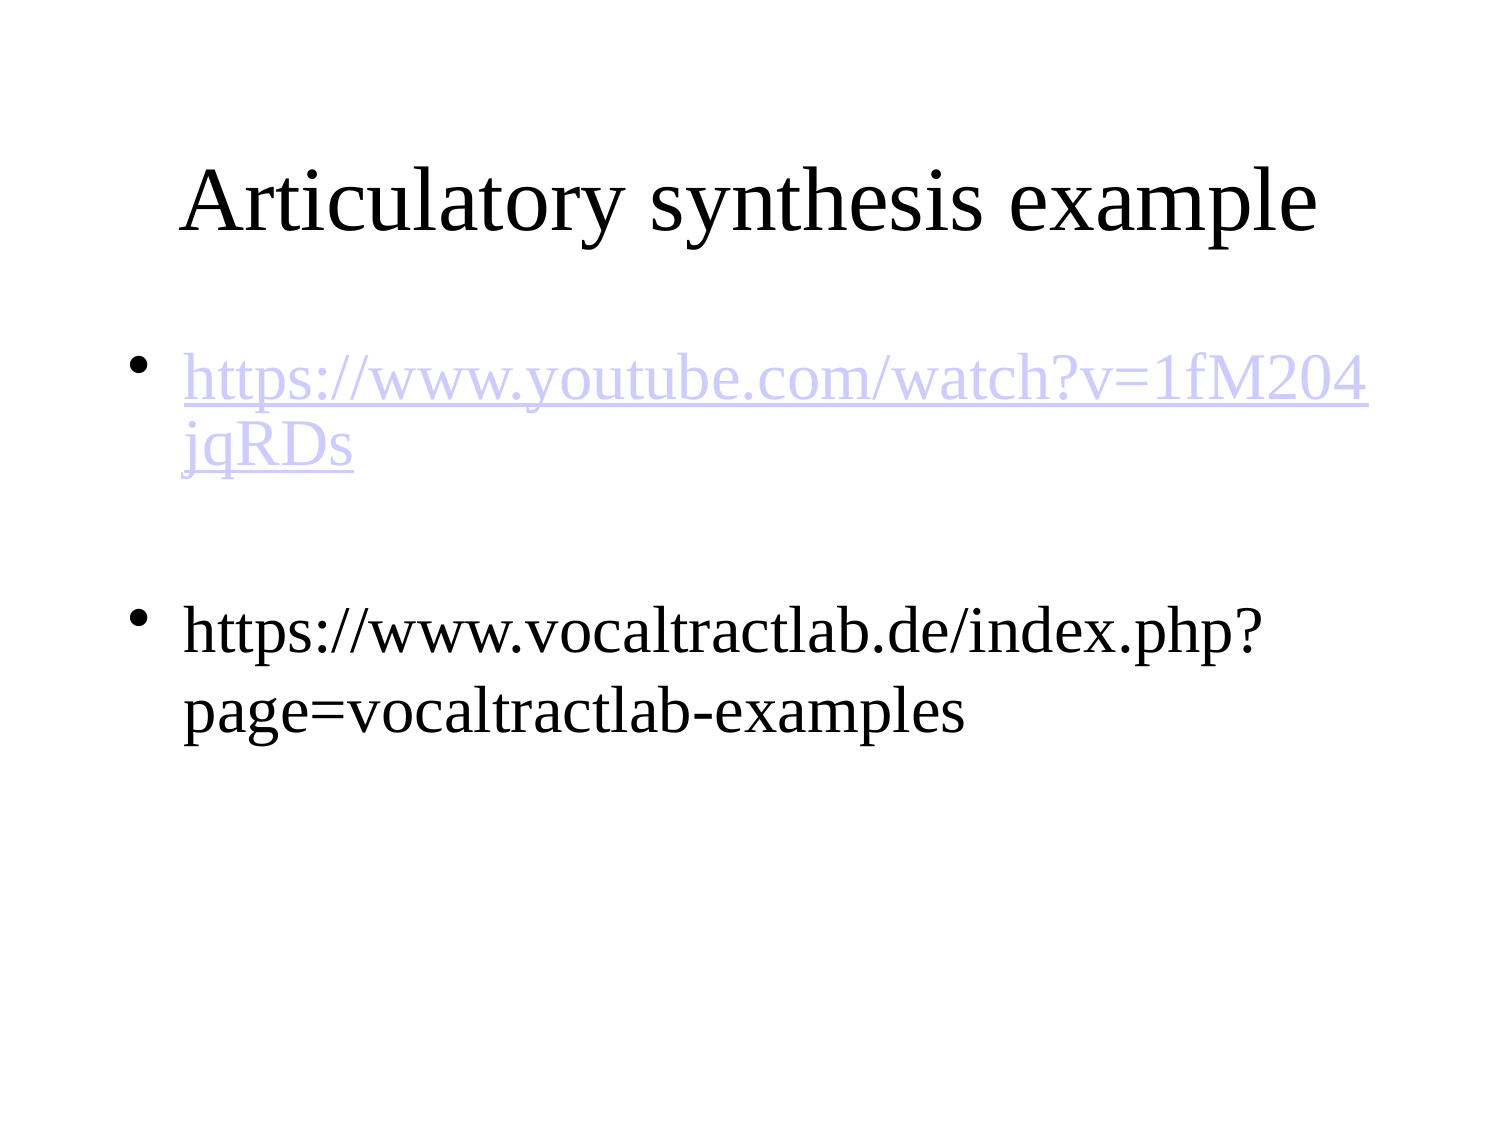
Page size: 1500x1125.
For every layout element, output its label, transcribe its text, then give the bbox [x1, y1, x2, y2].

title Articulatory synthesis example [112, 99, 1388, 288]
list https://www.youtube.com/watch?v=1fM204jqRDs https://www.vocaltractlab.de/index.php?page=vocaltractlab-examples [112, 324, 1388, 1000]
